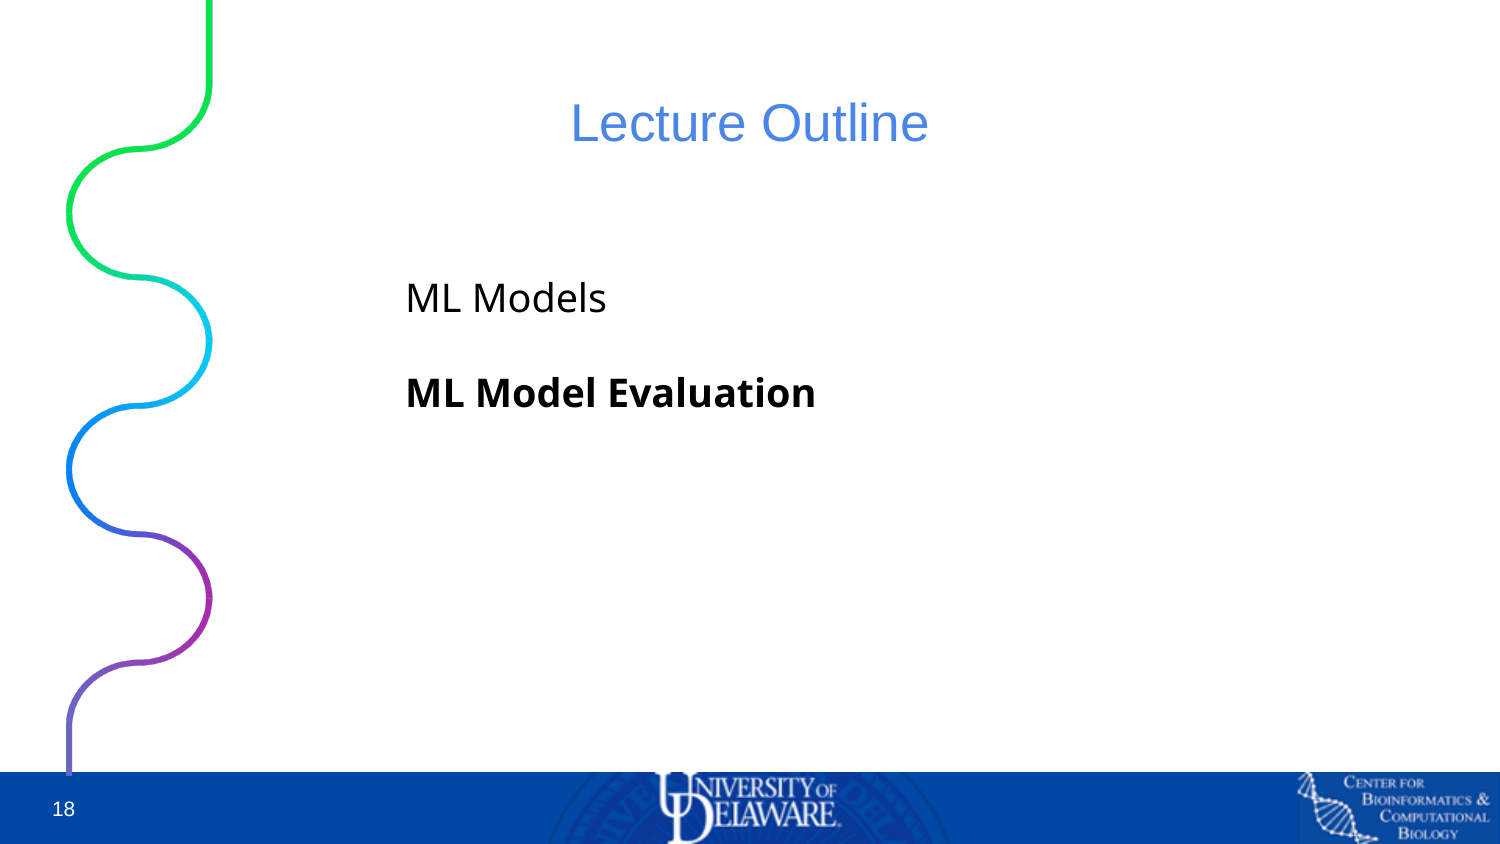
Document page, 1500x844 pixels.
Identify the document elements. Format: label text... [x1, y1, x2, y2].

title Lecture Outline [250, 72, 1449, 167]
picture [0, 0, 1500, 844]
text_box ML Models ML Model Evaluation [390, 258, 1056, 479]
